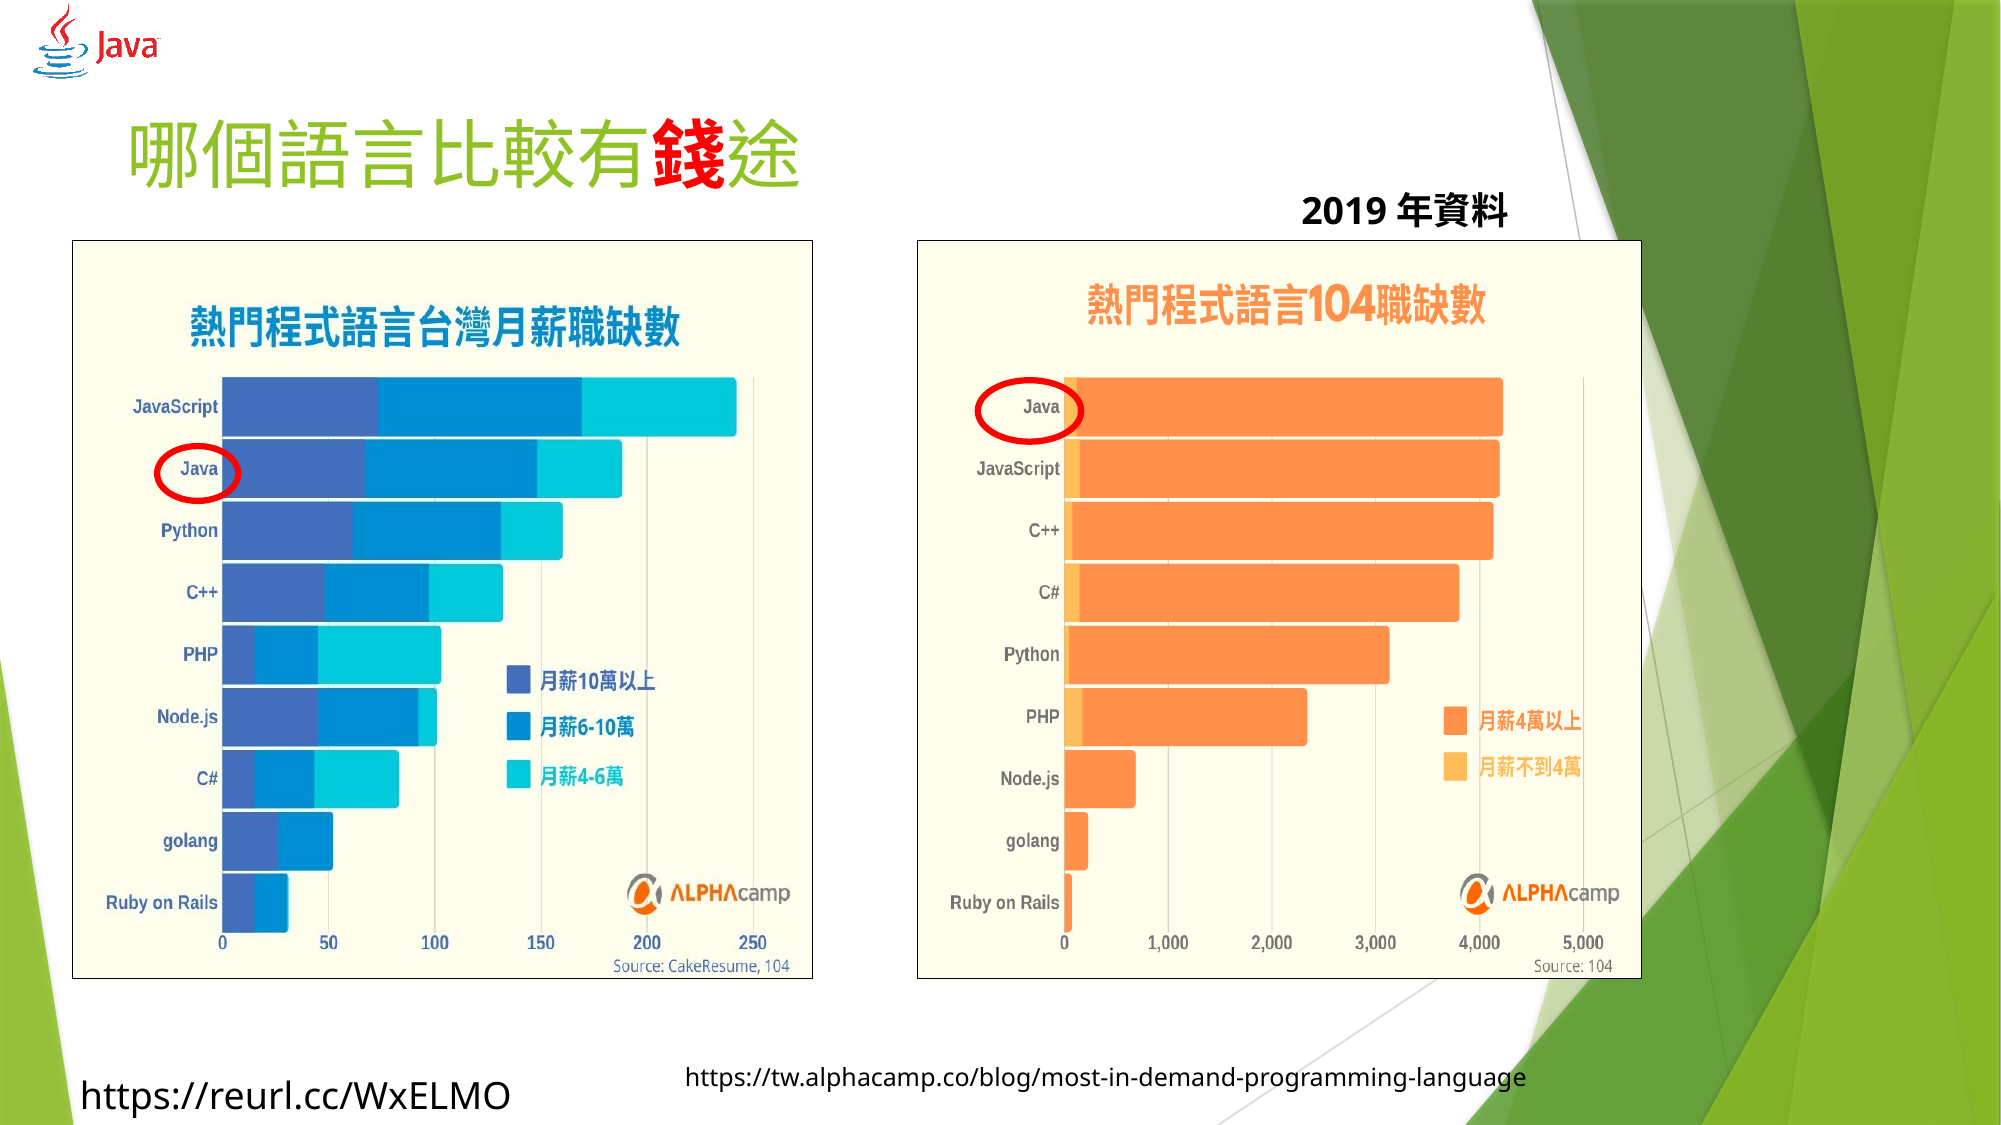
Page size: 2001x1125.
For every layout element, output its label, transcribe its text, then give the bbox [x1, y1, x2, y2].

text_box 2019年資料 [1286, 179, 1524, 239]
picture [27, 1, 165, 79]
picture [916, 239, 1643, 979]
title 哪個語言比較有錢途 [111, 99, 1522, 317]
text_box https://tw.alphacamp.co/blog/most-in-demand-programming-language [670, 1053, 1554, 1099]
picture [71, 239, 814, 979]
